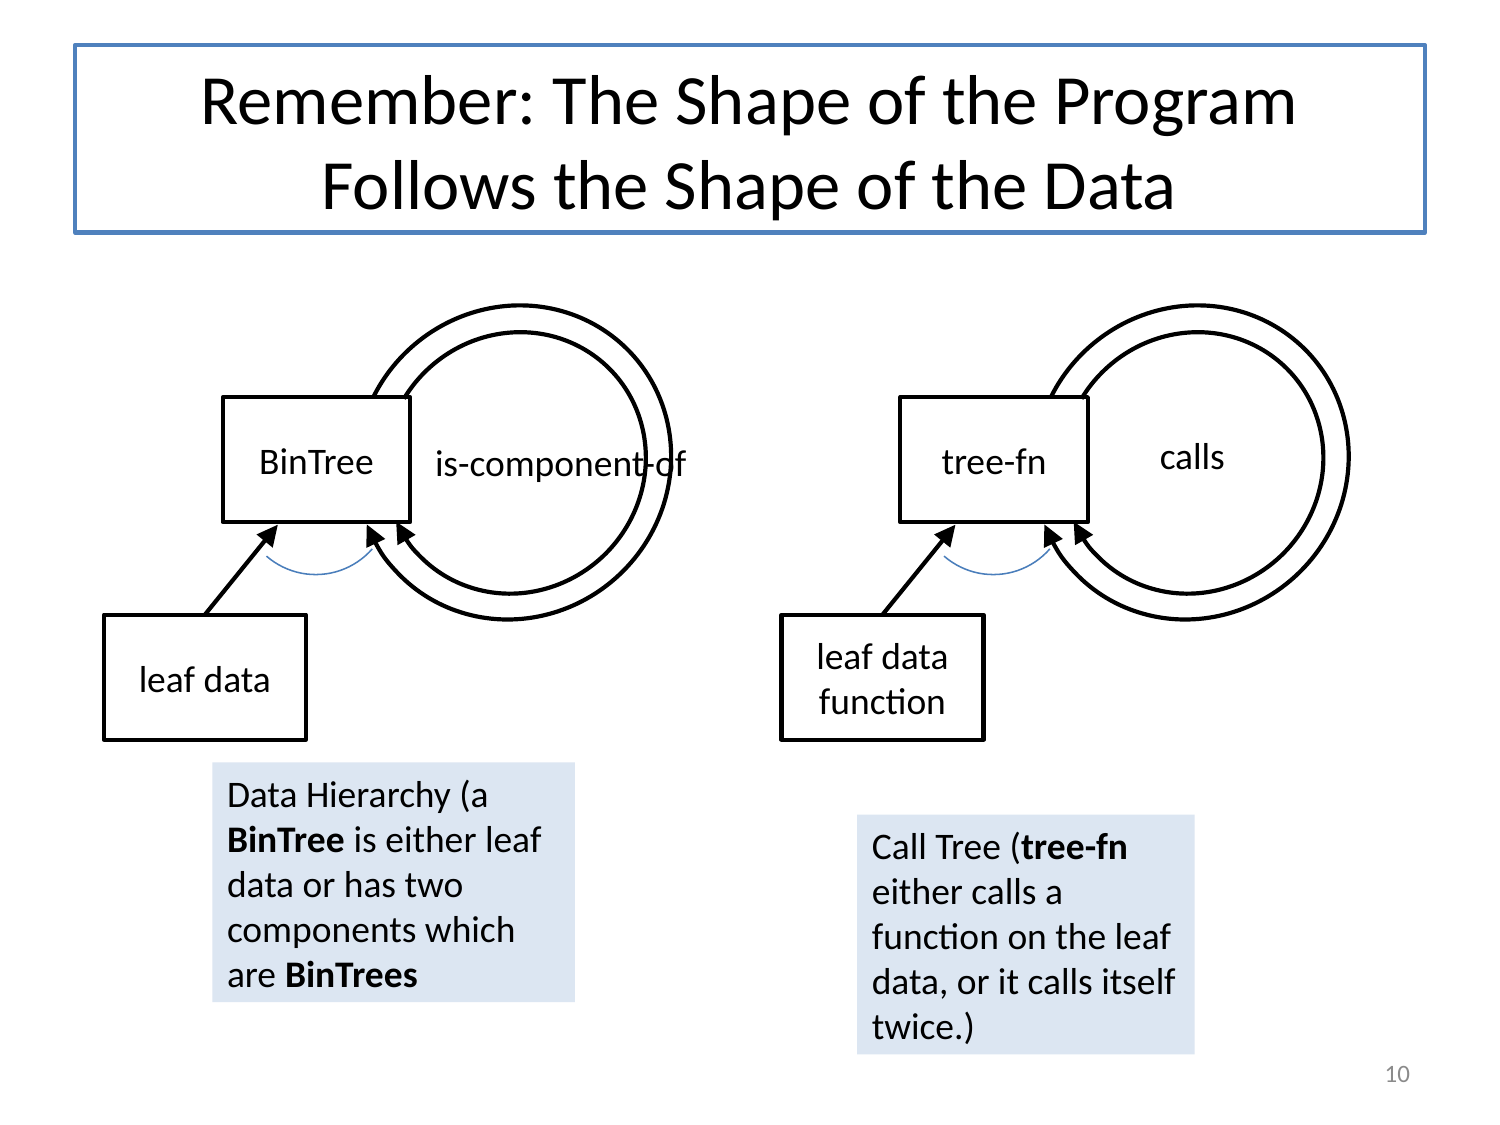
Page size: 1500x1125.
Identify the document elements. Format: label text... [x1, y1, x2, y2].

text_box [103, 308, 724, 740]
text_box Call Tree (tree-fn either calls a function on the leaf data, or it calls itself twice.) [857, 814, 1195, 1055]
text_box Data Hierarchy (a BinTree is either leaf data or has two components which are BinTrees [212, 762, 575, 1003]
slide_number 10 [1074, 1042, 1425, 1103]
title Remember: The Shape of the Program Follows the Shape of the Data [75, 45, 1425, 233]
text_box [781, 308, 1352, 740]
